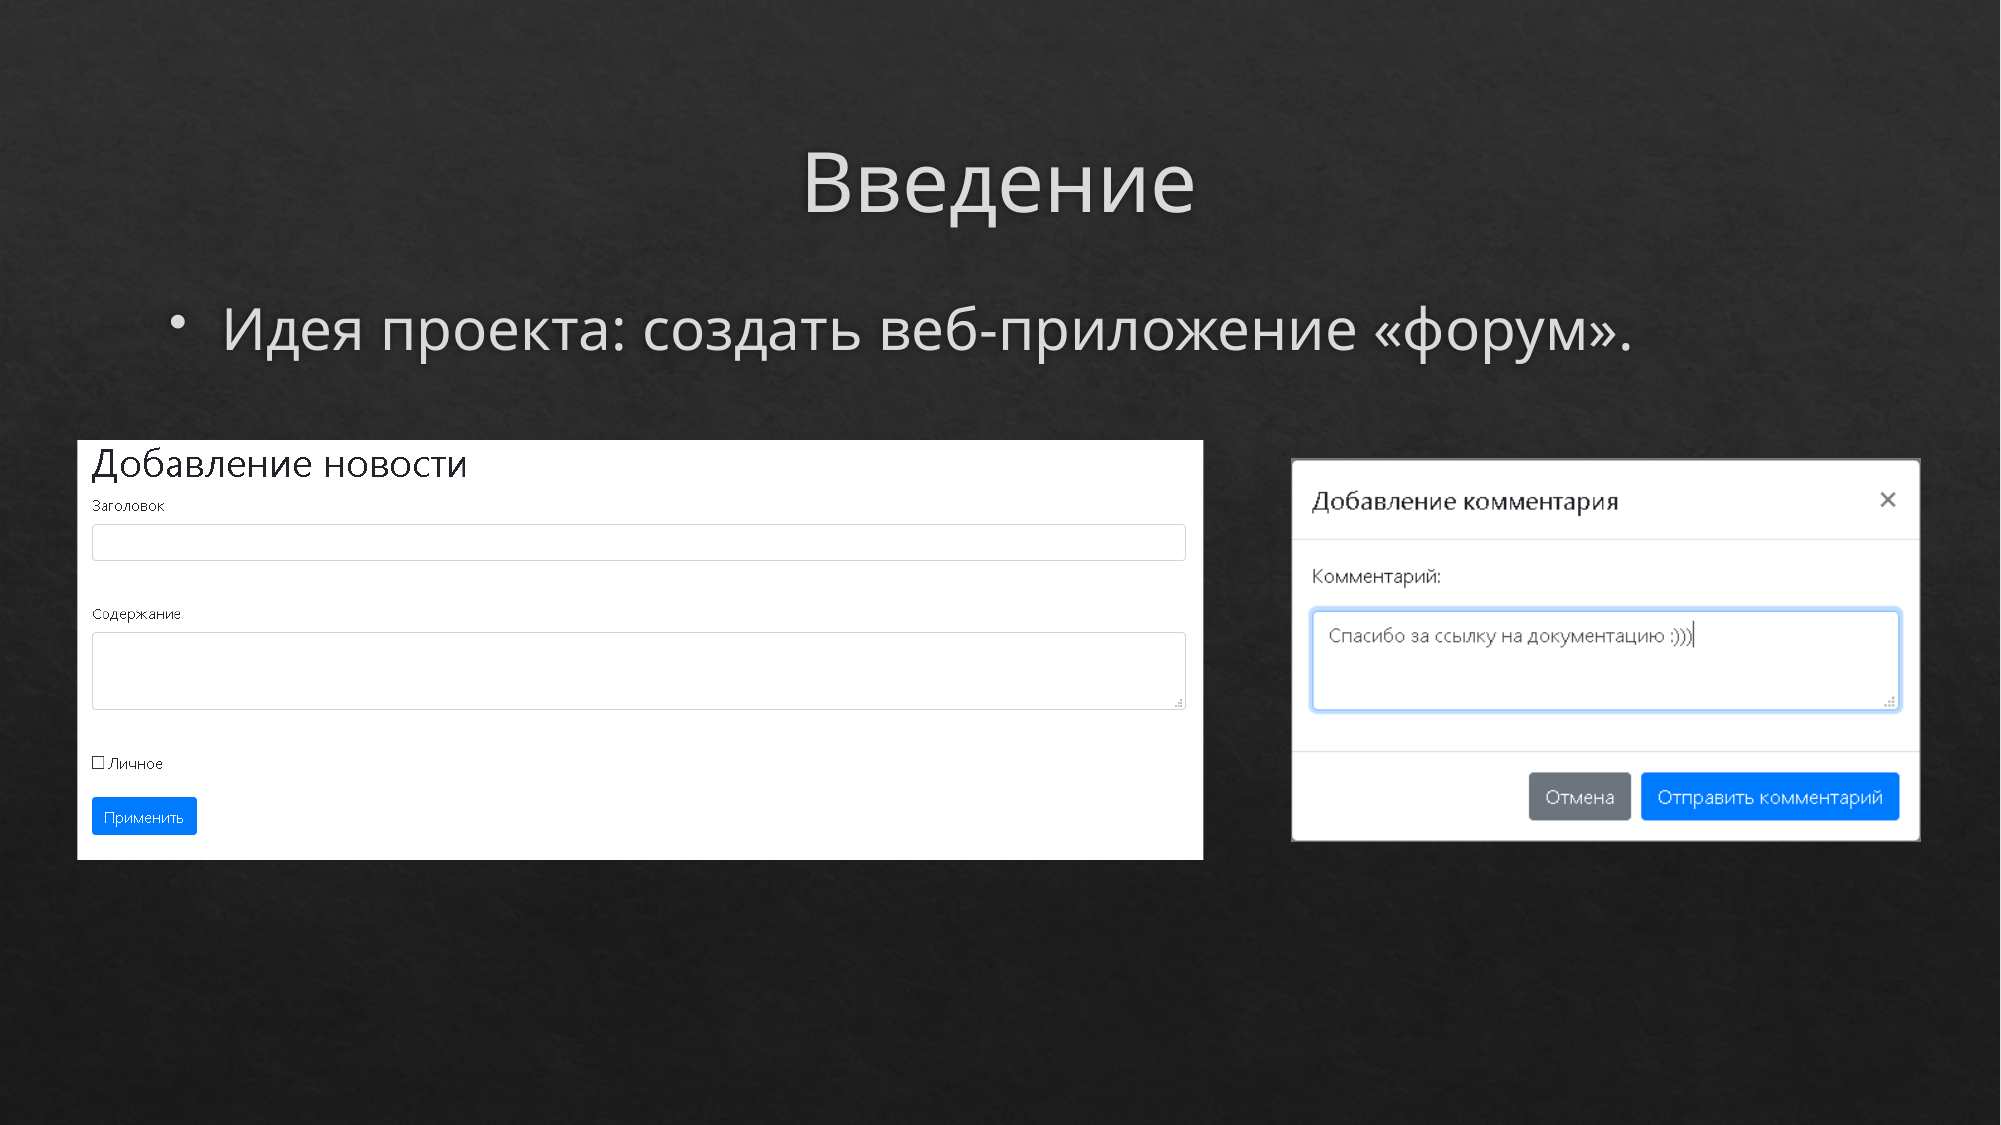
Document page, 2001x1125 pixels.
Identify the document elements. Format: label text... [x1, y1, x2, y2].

title Введение [149, 99, 1849, 260]
picture [1291, 458, 1922, 842]
picture [77, 440, 1204, 860]
list Идея проекта: создать веб-приложение «форум». [149, 284, 1849, 950]
